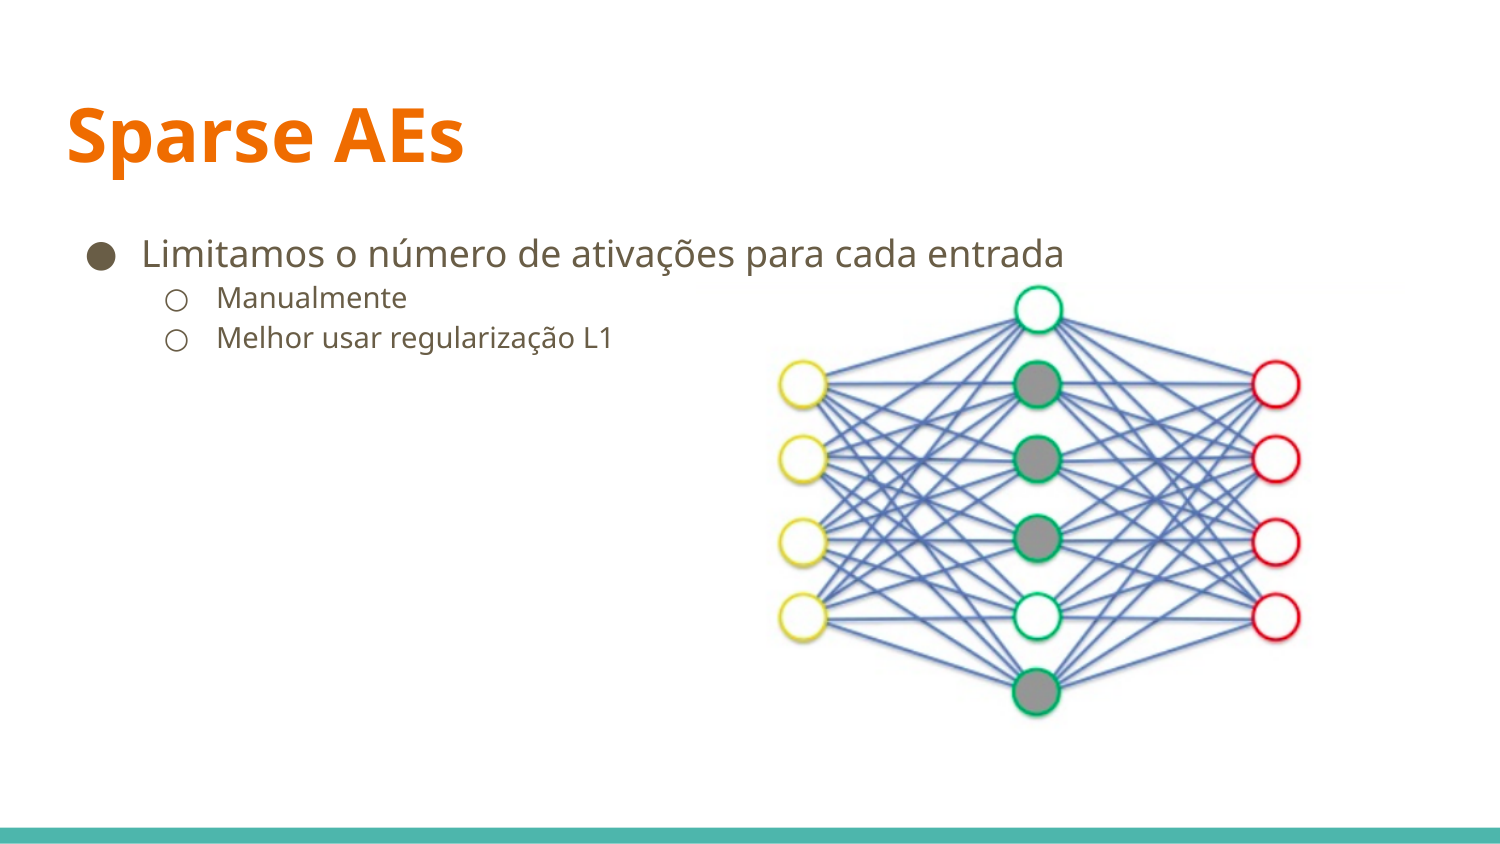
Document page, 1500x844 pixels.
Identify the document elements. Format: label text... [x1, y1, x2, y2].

title Sparse AEs [51, 72, 1449, 189]
list Limitamos o número de ativações para cada entrada Manualmente Melhor usar regularização L1 [51, 207, 1449, 750]
picture [696, 282, 1405, 734]
